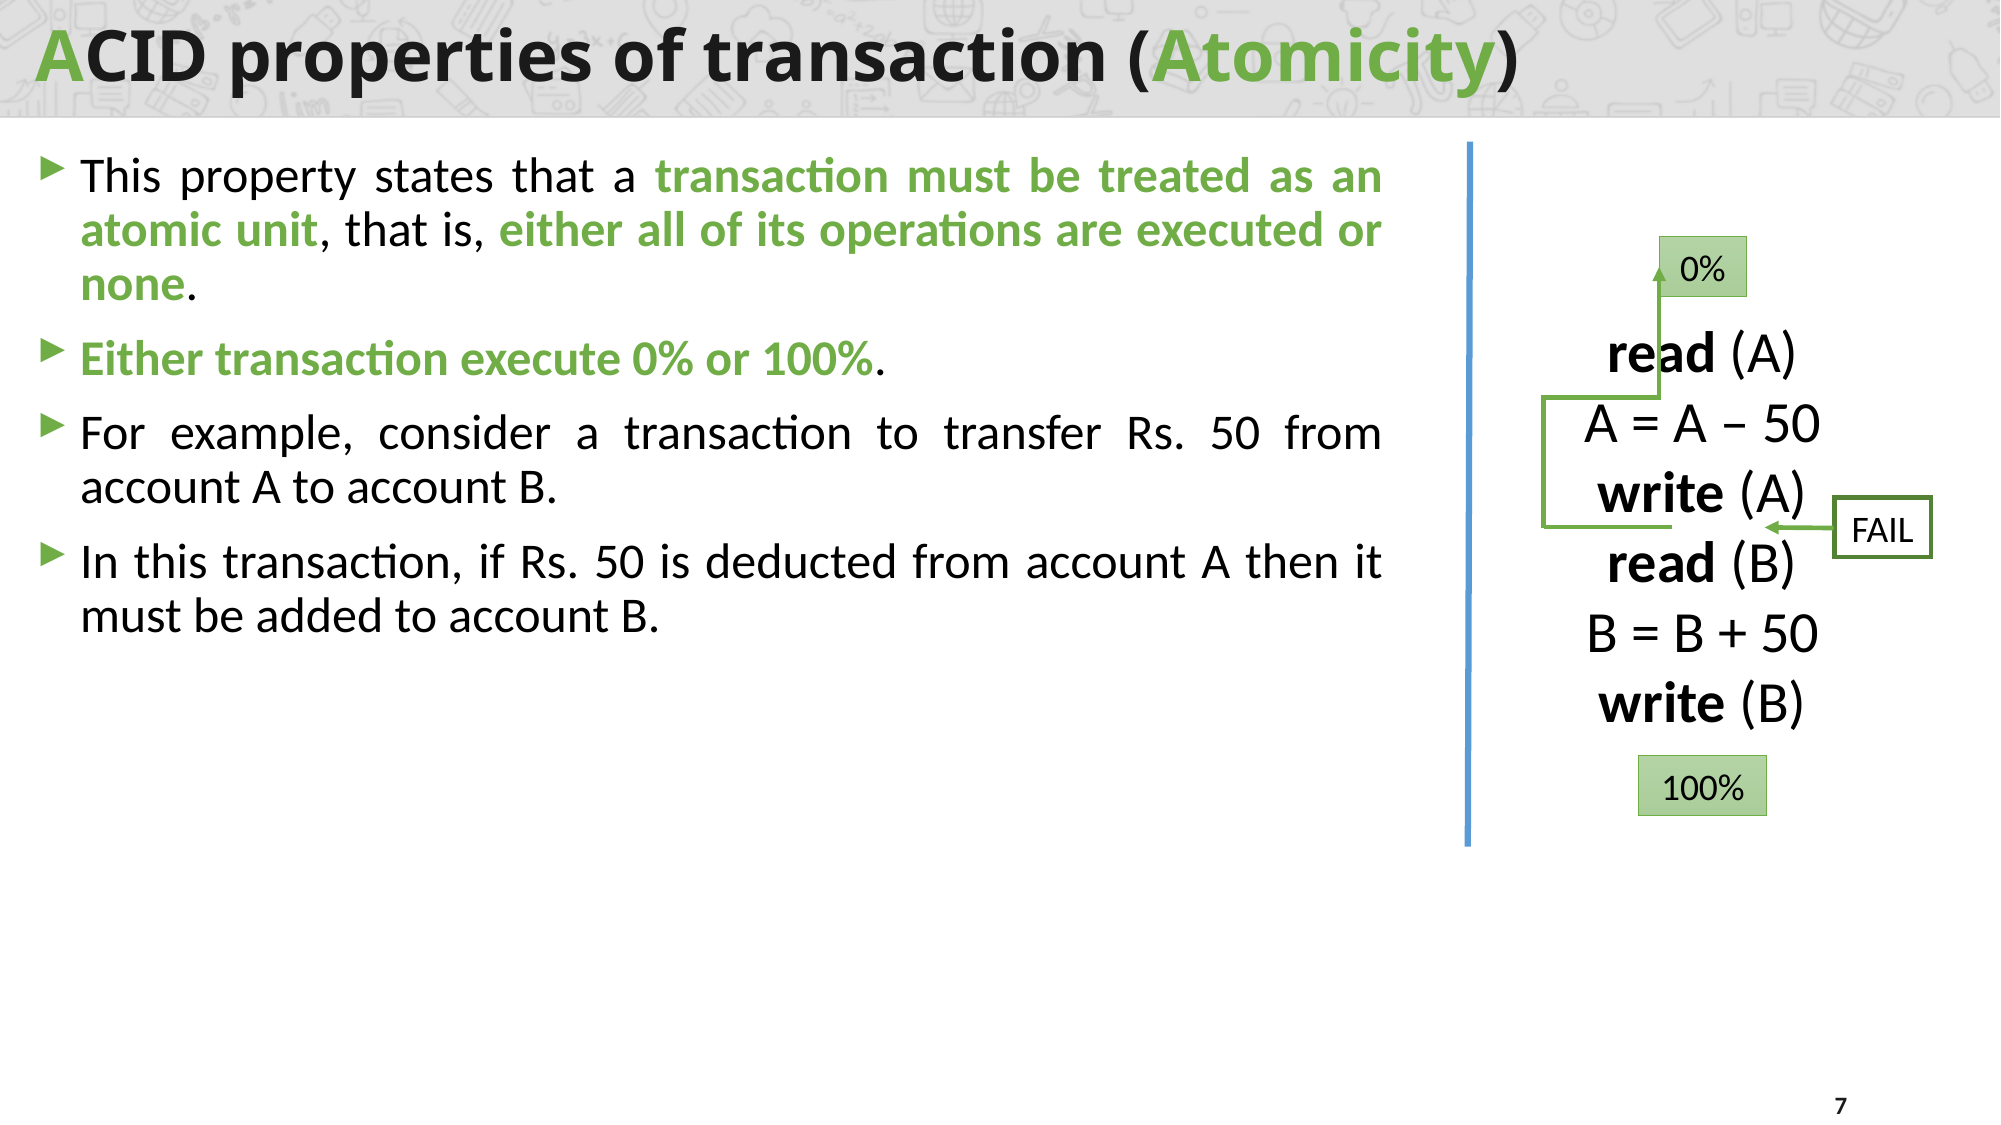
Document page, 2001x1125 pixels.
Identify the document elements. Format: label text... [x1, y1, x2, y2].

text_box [1471, 339, 1732, 456]
text_box read (A) A = A – 50 write (A) read (B) B = B + 50 write (B) [1552, 236, 1853, 812]
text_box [1467, 141, 1471, 847]
text_box FAIL [1833, 496, 1932, 558]
title ACID properties of transaction (Atomicity) [0, 0, 2000, 117]
text_box 0% [1659, 236, 1747, 297]
list This property states that a transaction must be treated as an atomic unit, that is, either all of its operations are executed or none. Either transaction execute 0% or 100%. For example, consider a transaction to transfer Rs. 50 from account A to account B. In this transaction, if Rs. 50 is deducted from account A then it must be added to account B. [21, 141, 1399, 1059]
text_box 100% [1638, 755, 1767, 816]
